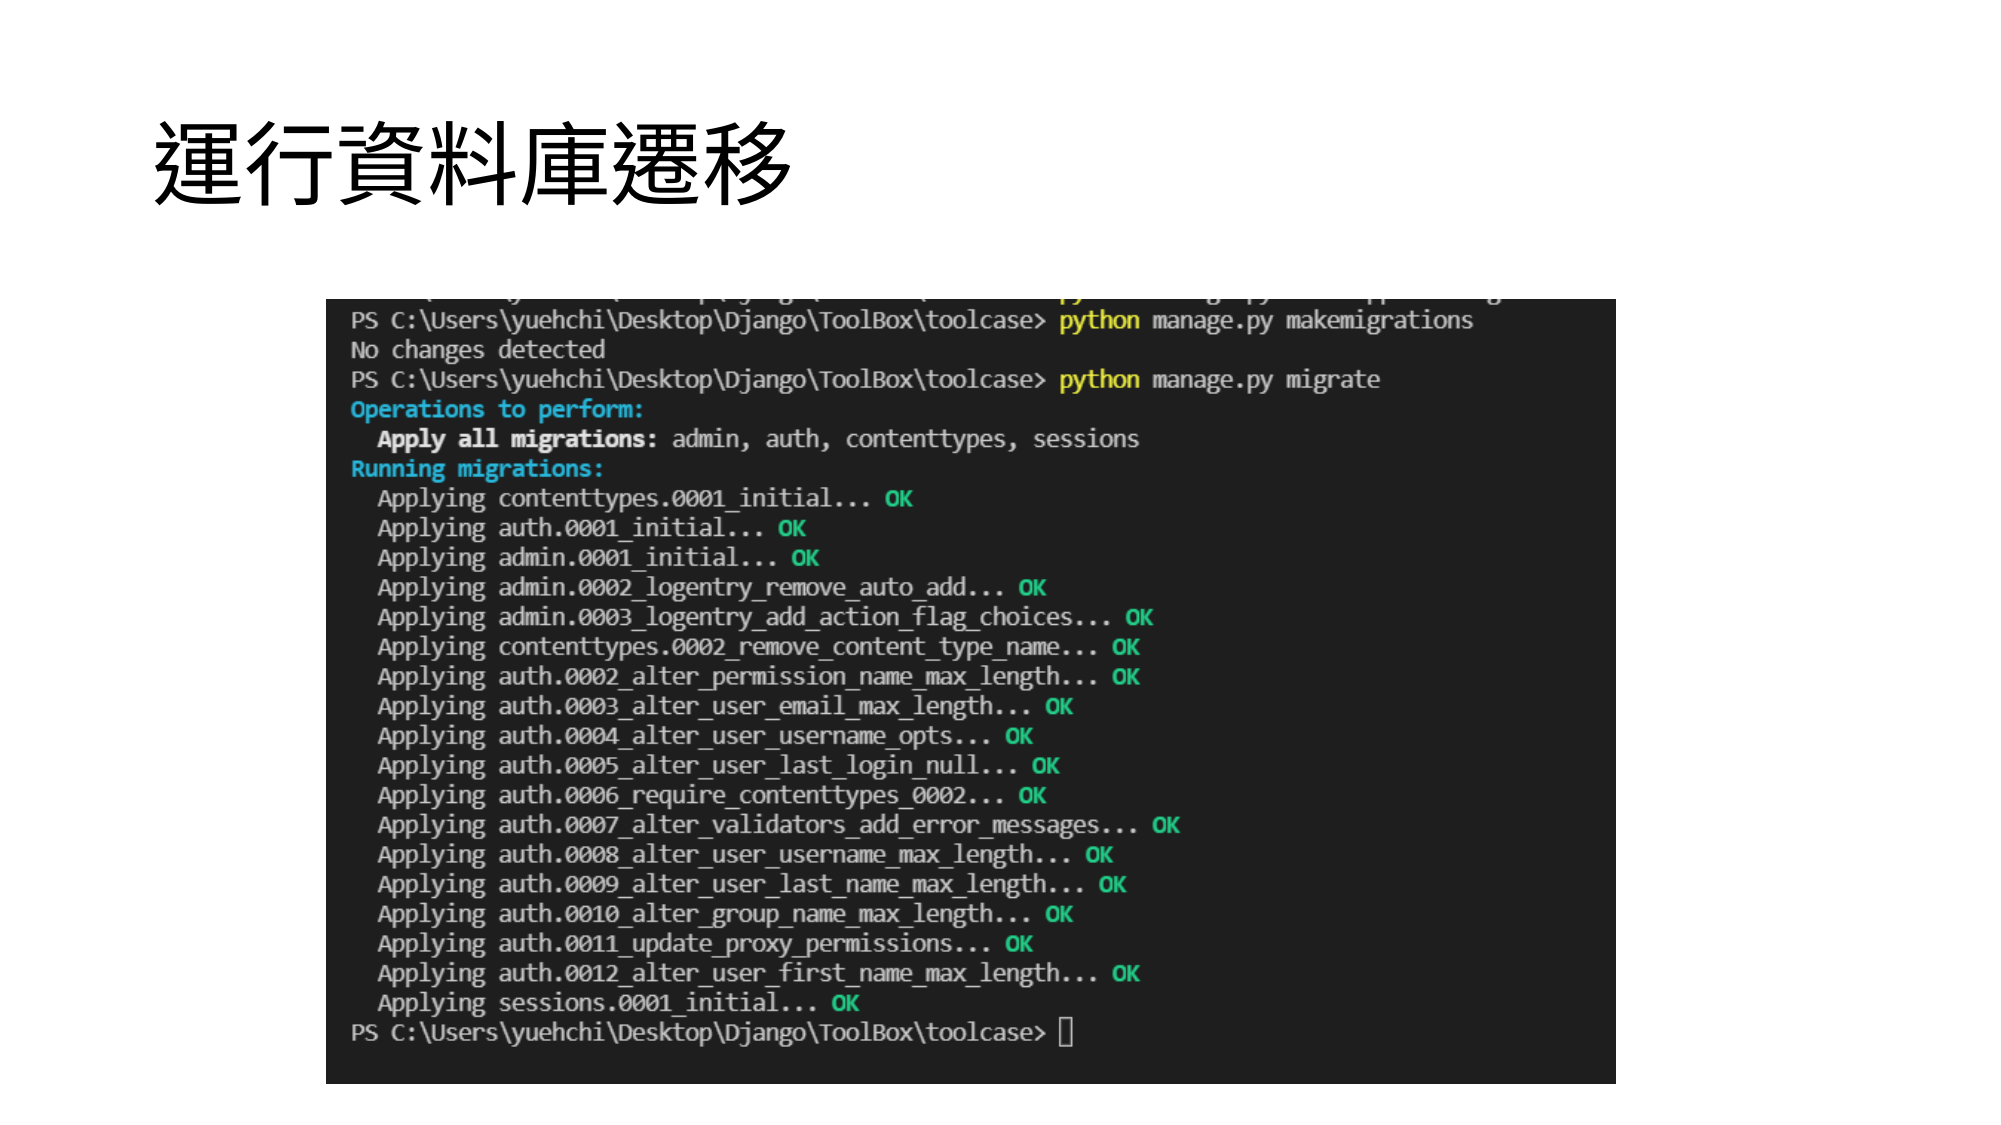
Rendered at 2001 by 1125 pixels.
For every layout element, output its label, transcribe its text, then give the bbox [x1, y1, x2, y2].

title 運行資料庫遷移 [137, 59, 1863, 278]
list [326, 299, 1616, 1084]
